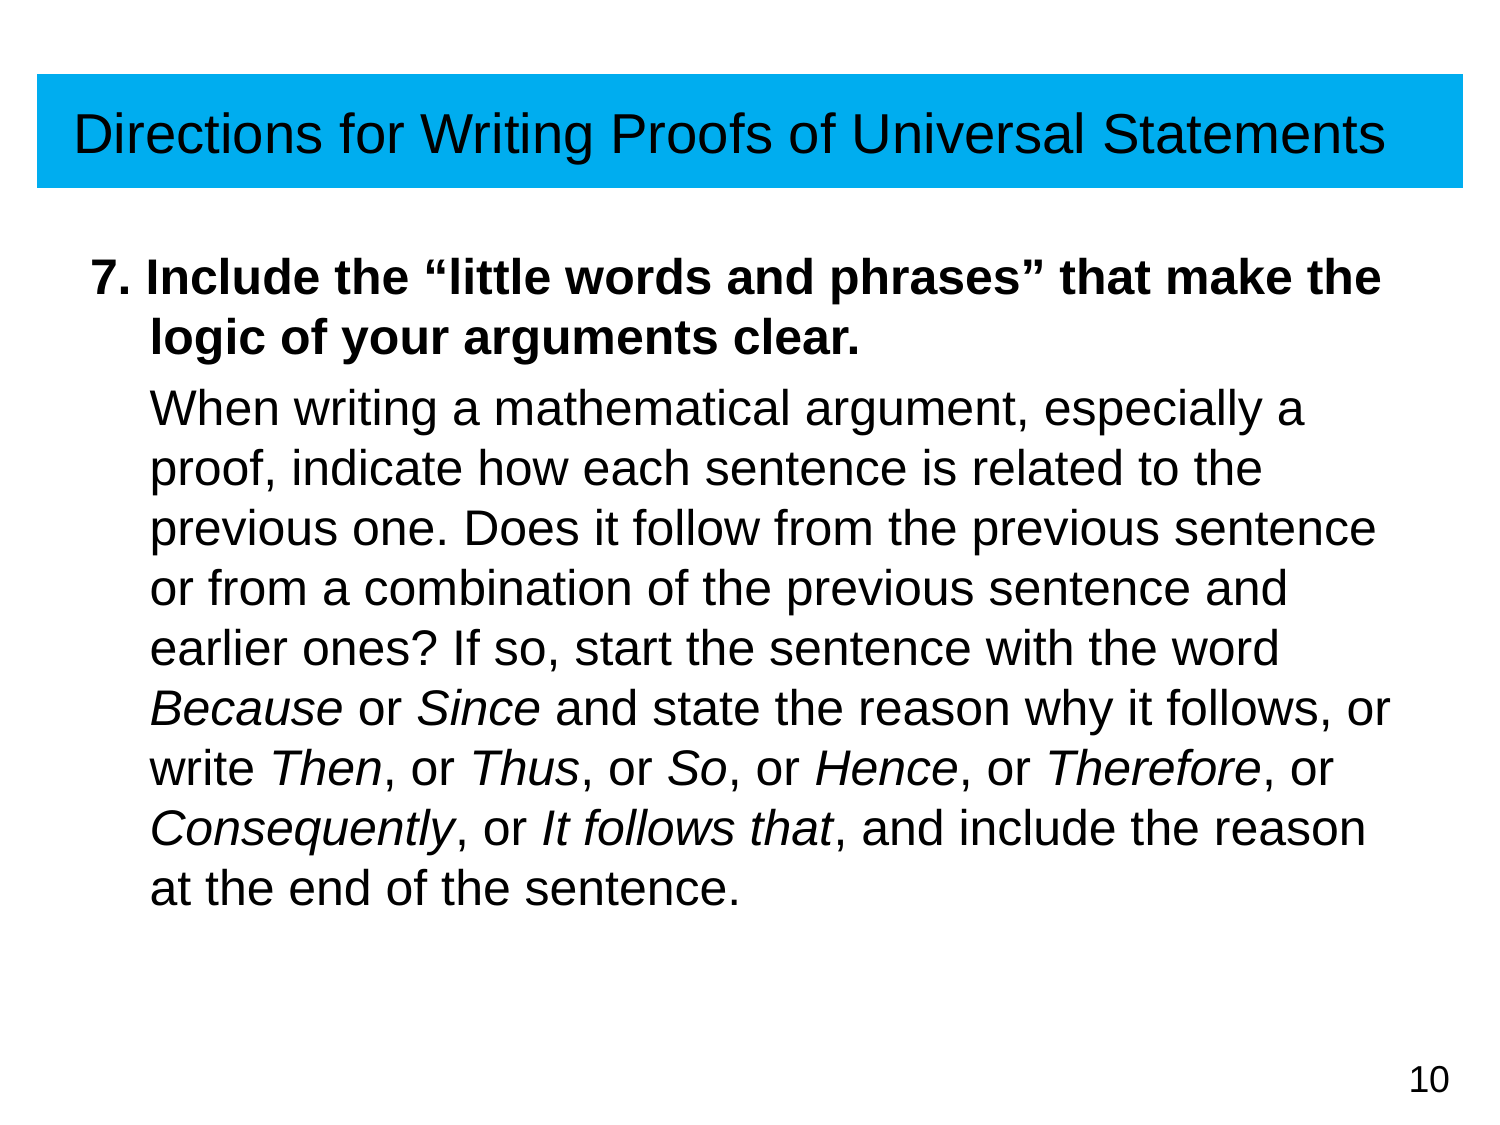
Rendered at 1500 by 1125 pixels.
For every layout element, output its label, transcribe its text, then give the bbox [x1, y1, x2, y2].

title Directions for Writing Proofs of Universal Statements [58, 37, 1408, 225]
list 7. Include the “little words and phrases” that make the logic of your arguments clear. When writing a mathematical argument, especially a proof, indicate how each sentence is related to the previous one. Does it follow from the previous sentence or from a combination of the previous sentence and earlier ones? If so, start the sentence with the word Because or Since and state the reason why it follows, or write Then, or Thus, or So, or Hence, or Therefore, or Consequently, or It follows that, and include the reason at the end of the sentence. [75, 237, 1425, 1038]
